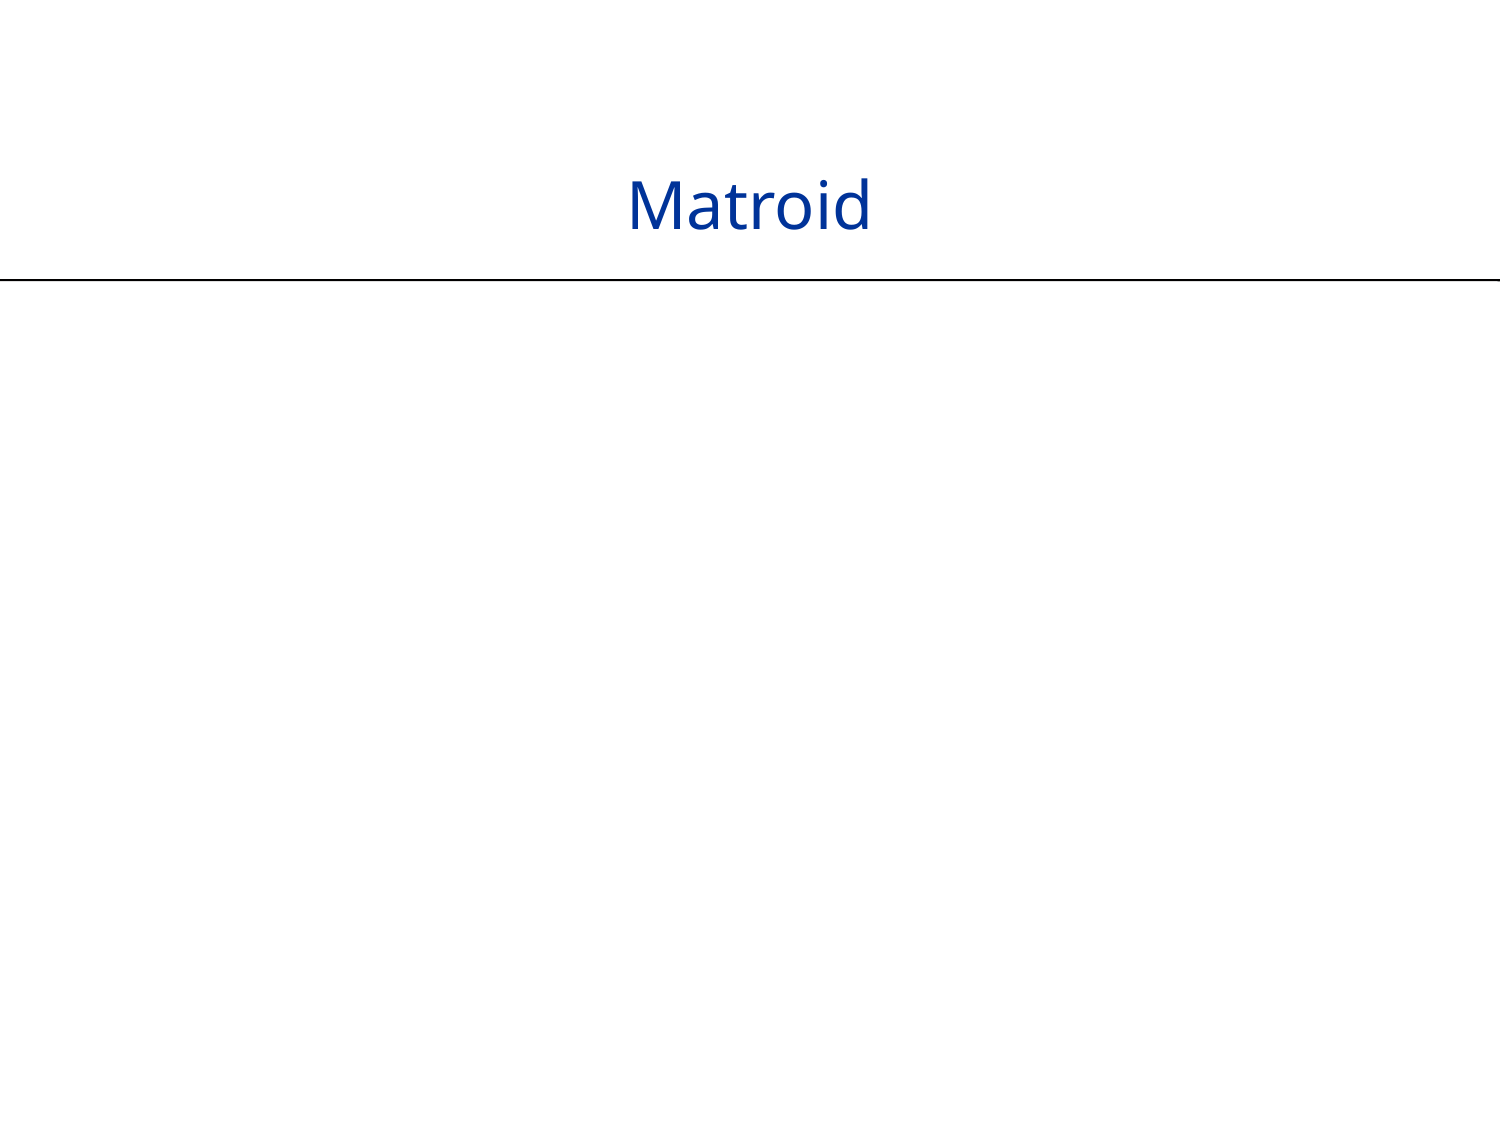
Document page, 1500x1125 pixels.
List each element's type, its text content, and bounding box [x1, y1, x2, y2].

title Matroid [0, 0, 1500, 250]
